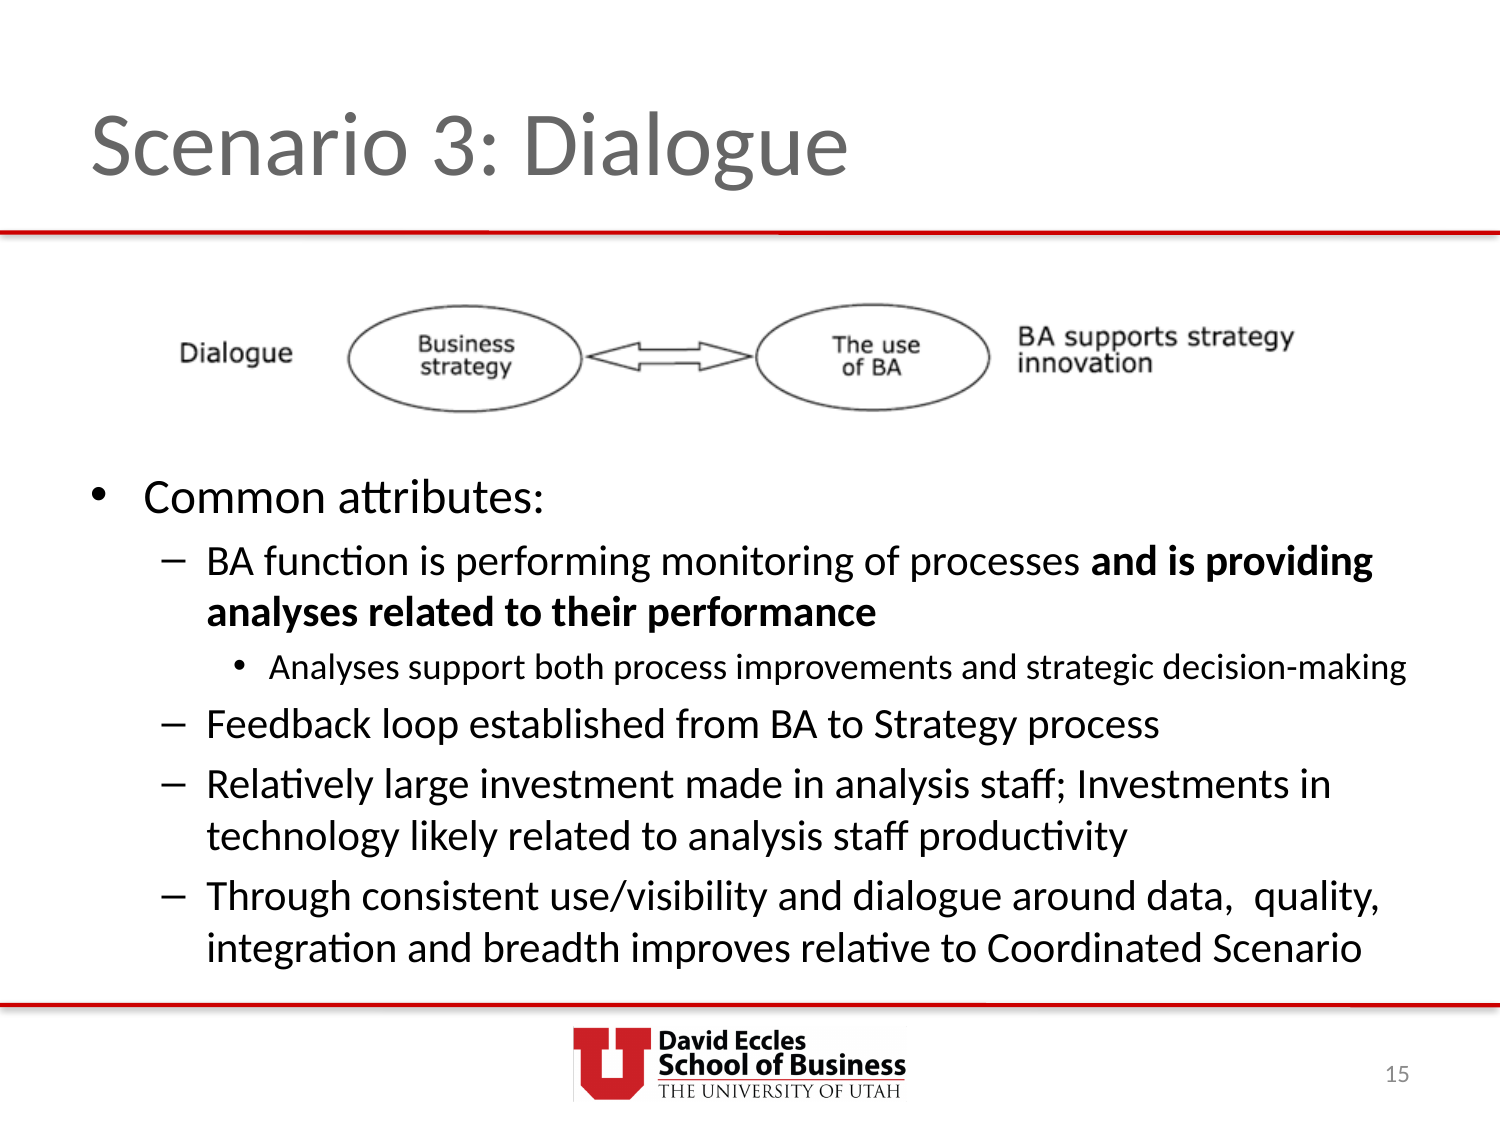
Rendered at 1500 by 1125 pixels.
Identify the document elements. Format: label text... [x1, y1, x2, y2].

title Scenario 3: Dialogue [75, 45, 1425, 233]
list Common attributes: BA function is performing monitoring of processes and is providing analyses related to their performance Analyses support both process improvements and strategic decision-making Feedback loop established from BA to Strategy process Relatively large investment made in analysis staff; Investments in technology likely related to analysis staff productivity Through consistent use/visibility and dialogue around data, quality, integration and breadth improves relative to Coordinated Scenario [75, 456, 1425, 1005]
picture [573, 1026, 907, 1102]
picture [136, 289, 1325, 431]
slide_number 15 [1074, 1042, 1425, 1103]
